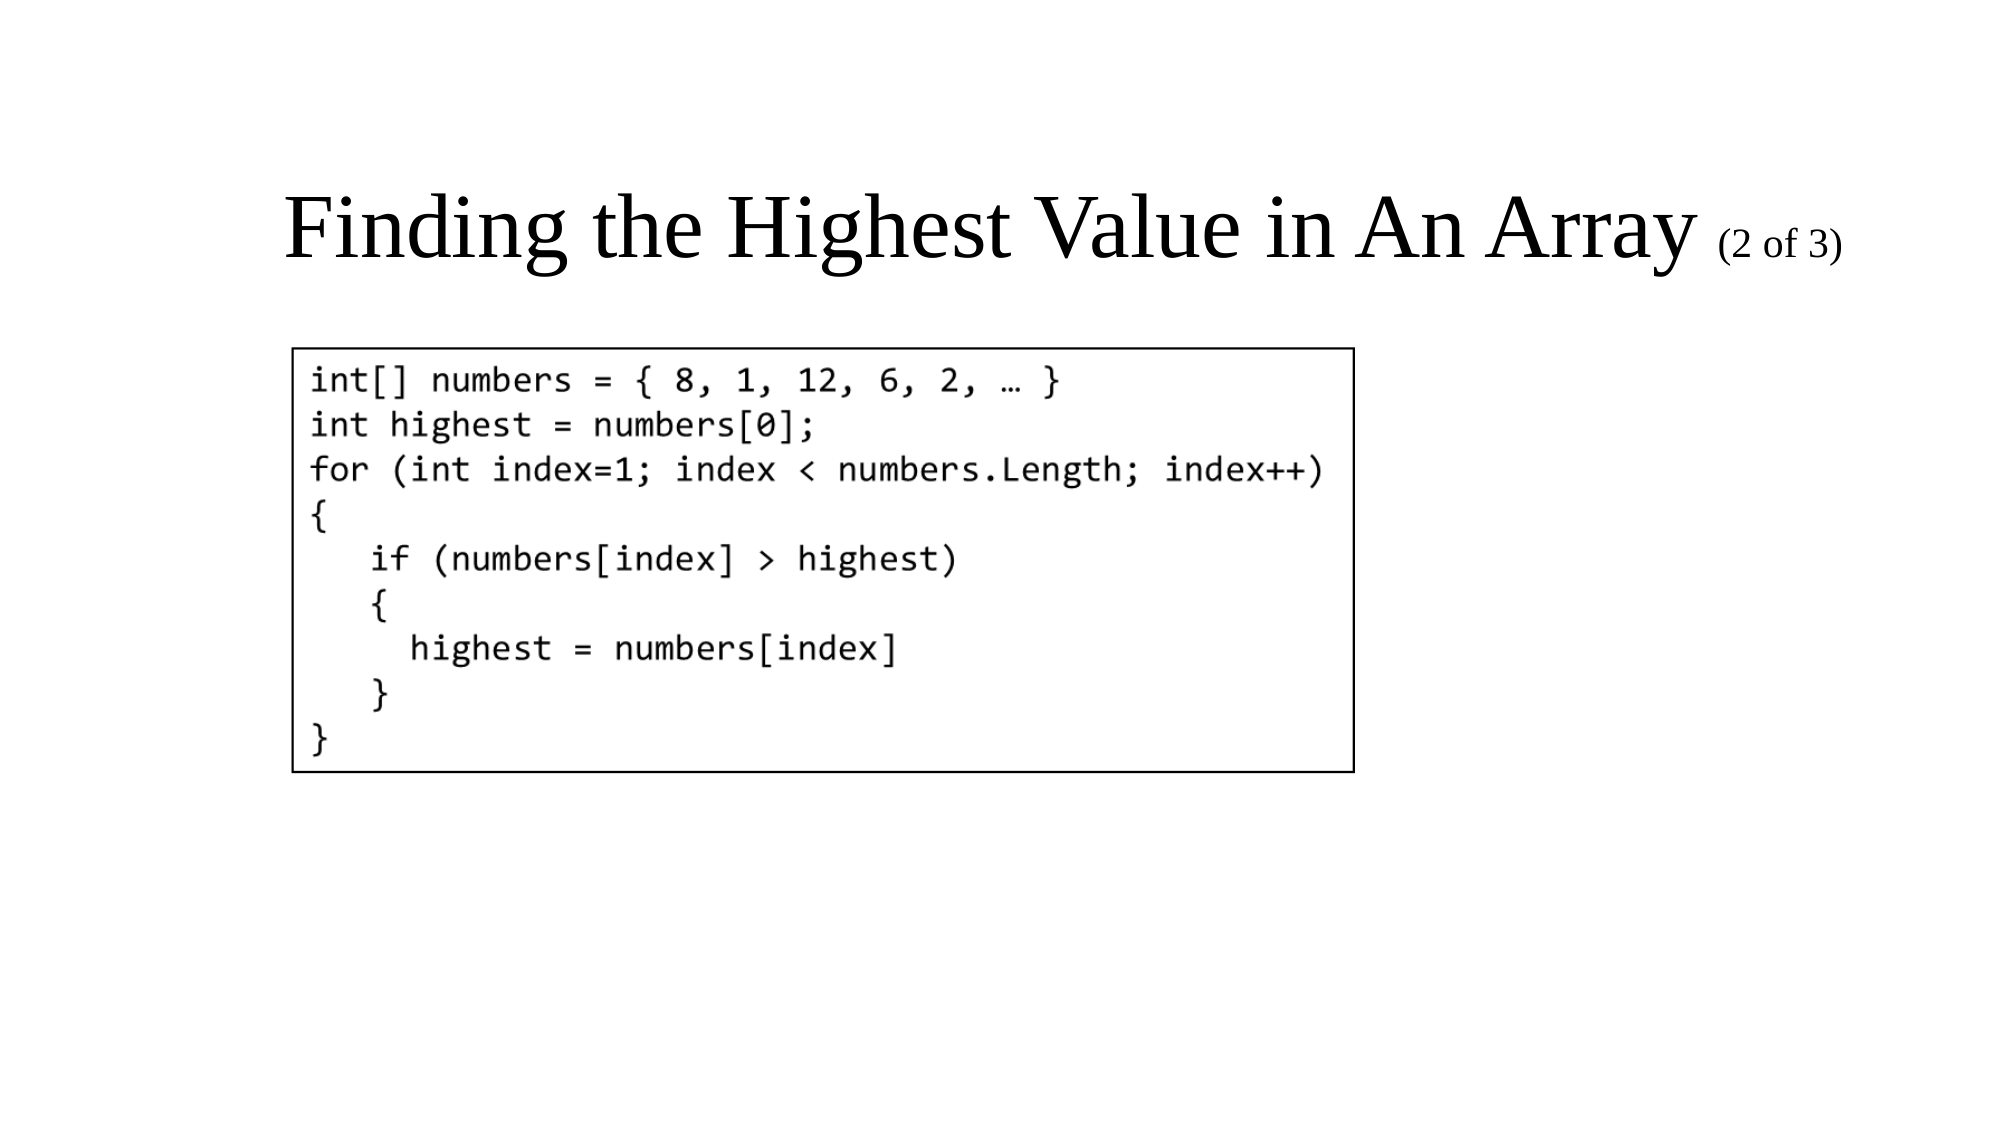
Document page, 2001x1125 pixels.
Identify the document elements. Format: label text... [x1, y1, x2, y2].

title Finding the Highest Value in An Array (2 of 3) [268, 119, 1863, 330]
picture [286, 344, 1355, 781]
